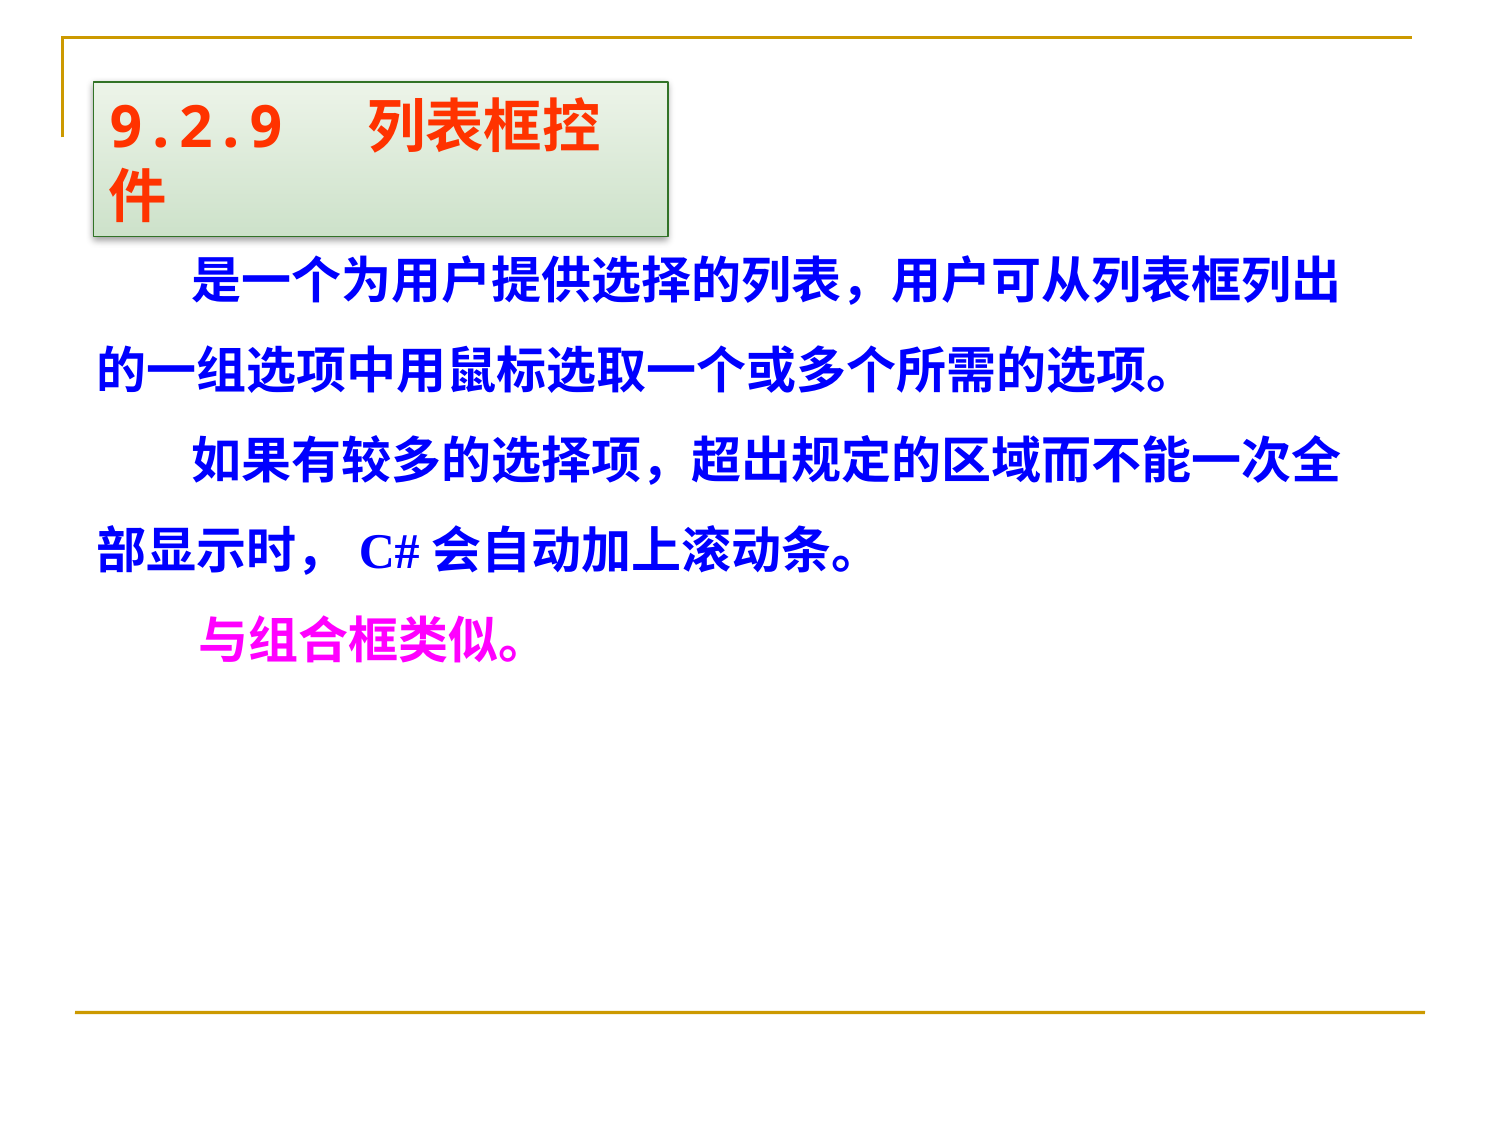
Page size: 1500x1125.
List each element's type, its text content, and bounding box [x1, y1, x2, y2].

text_box 9.2.9 列表框控件 [93, 81, 669, 237]
text_box 是一个为用户提供选择的列表，用户可从列表框列出的一组选项中用鼠标选取一个或多个所需的选项。 如果有较多的选择项，超出规定的区域而不能一次全部显示时，C#会自动加上滚动条。 与组合框类似。 [81, 210, 1382, 676]
